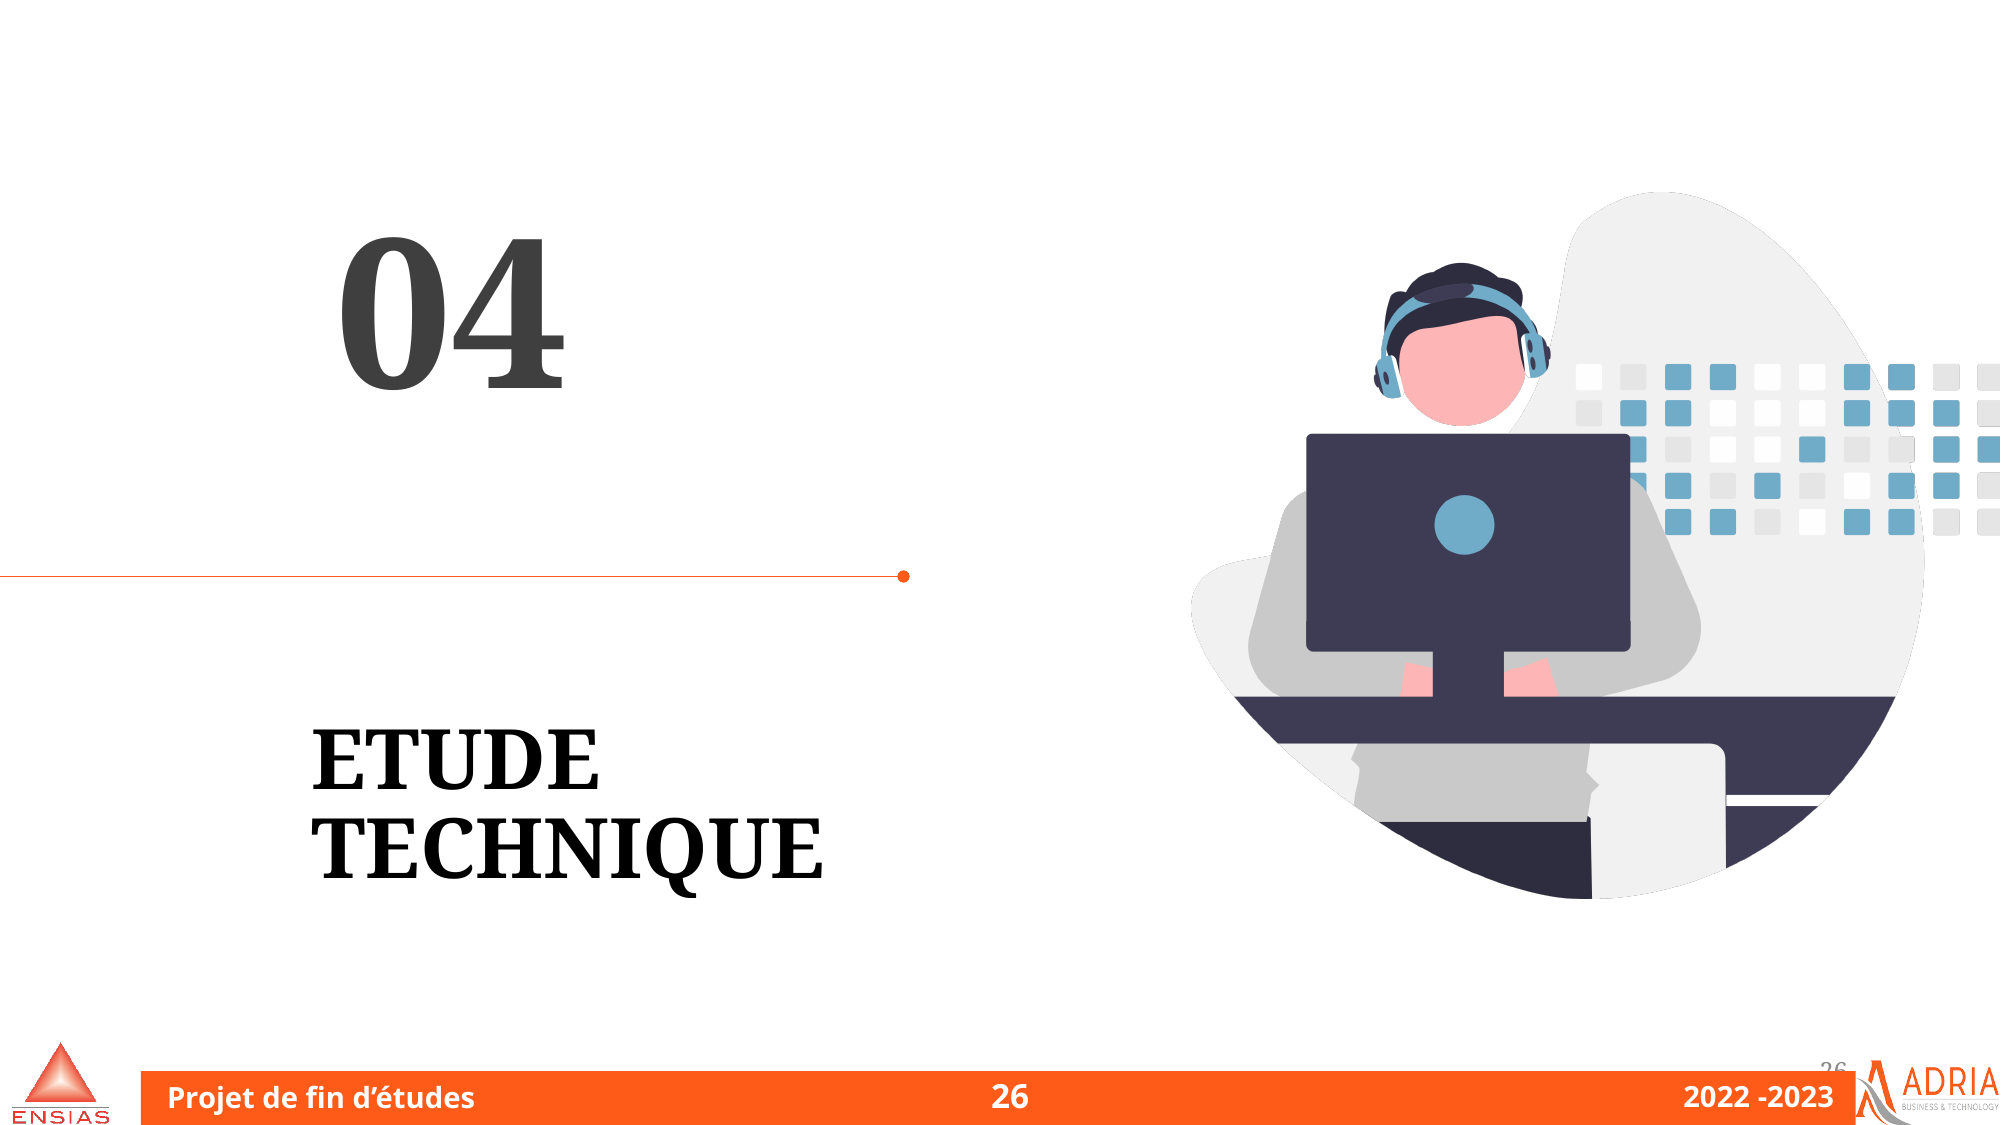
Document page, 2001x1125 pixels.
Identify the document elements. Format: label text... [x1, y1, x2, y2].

text_box Etude Technique [311, 717, 1098, 897]
text_box 04 [281, 208, 623, 434]
text_box 26 [976, 1067, 1073, 1123]
picture [11, 1042, 109, 1125]
text_box 2022 -2023 [1668, 1071, 1846, 1121]
picture [1191, 192, 2000, 900]
text_box [140, 1071, 1846, 1125]
picture [1851, 1056, 2000, 1125]
slide_number 26 [1412, 1042, 1863, 1071]
text_box Projet de fin d’études [152, 1072, 534, 1123]
